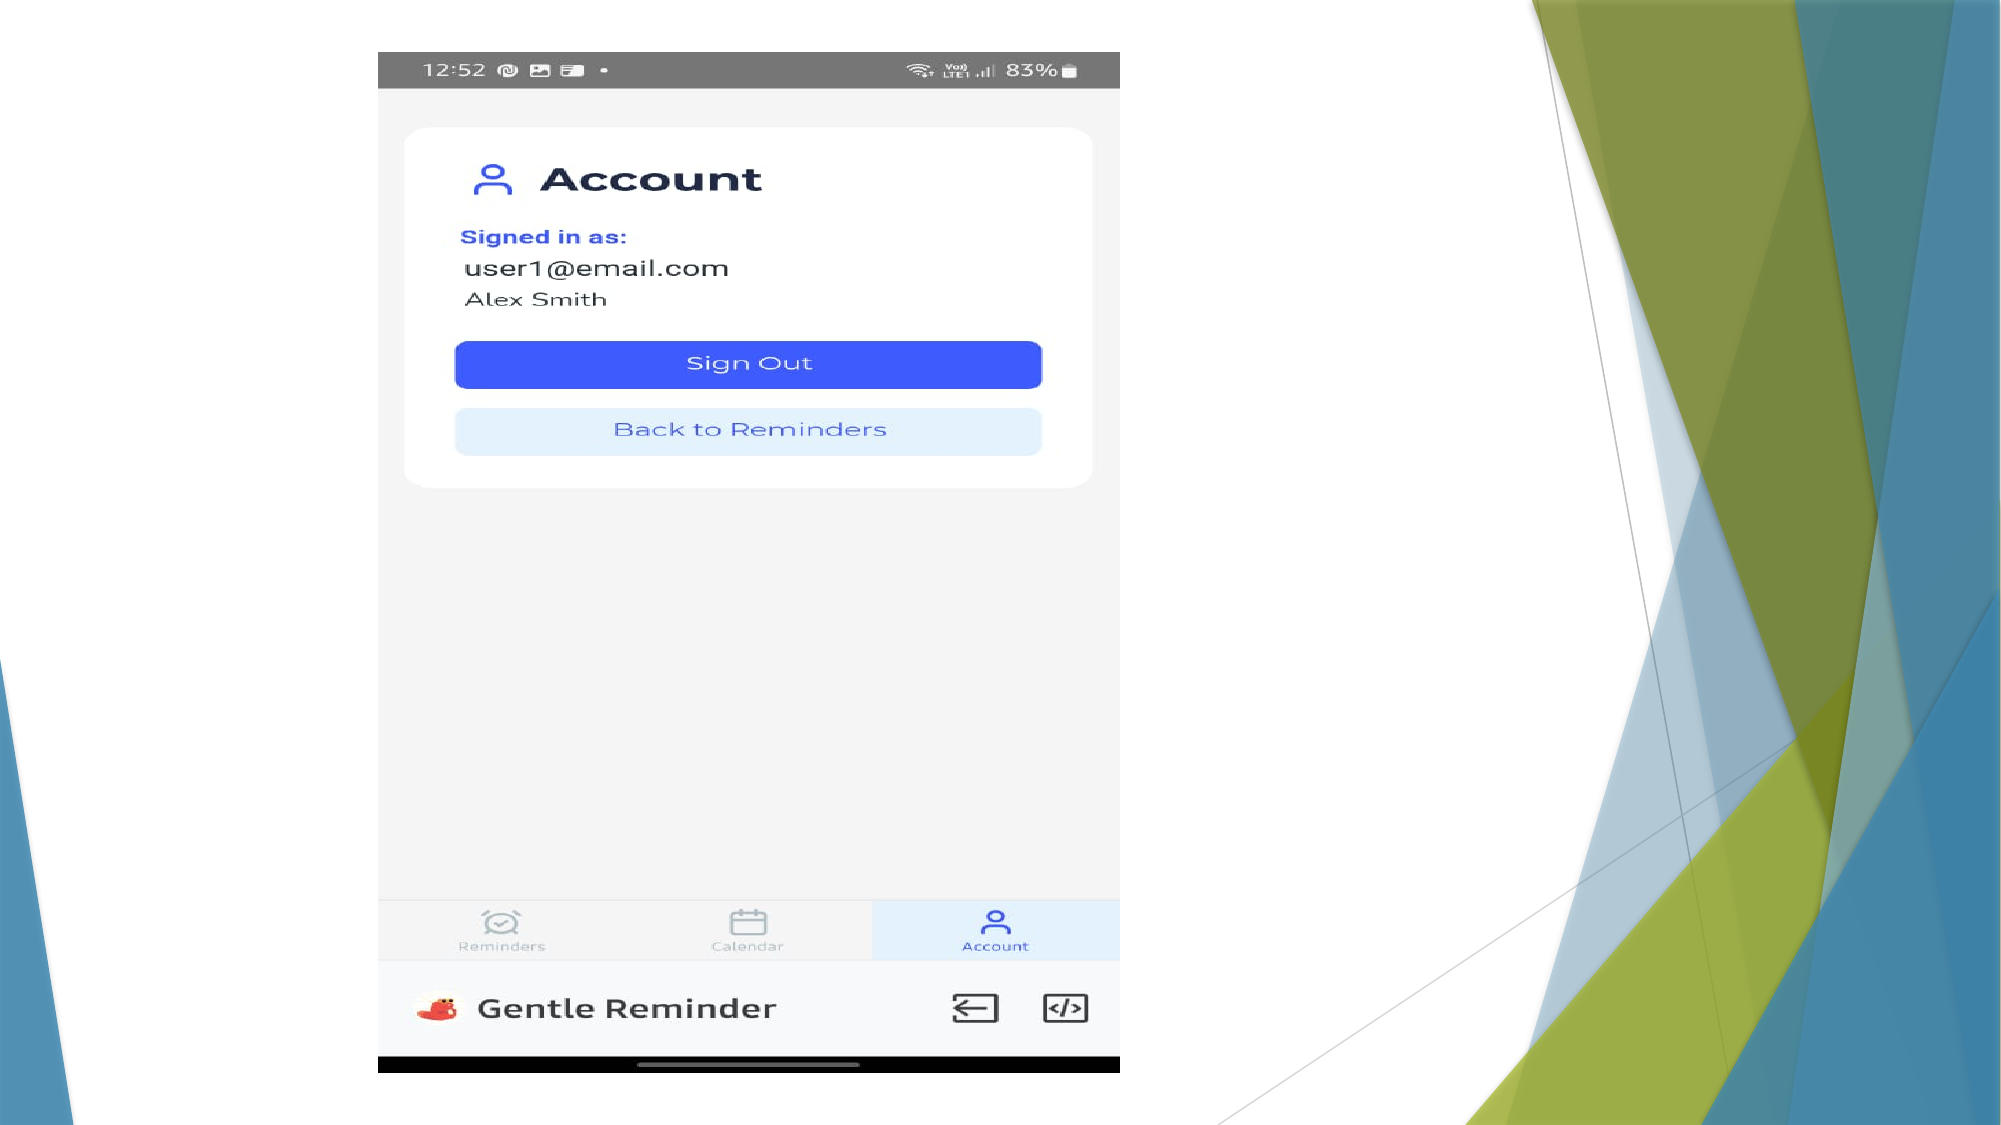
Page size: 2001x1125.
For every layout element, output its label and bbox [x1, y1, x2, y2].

picture [377, 51, 1120, 1073]
